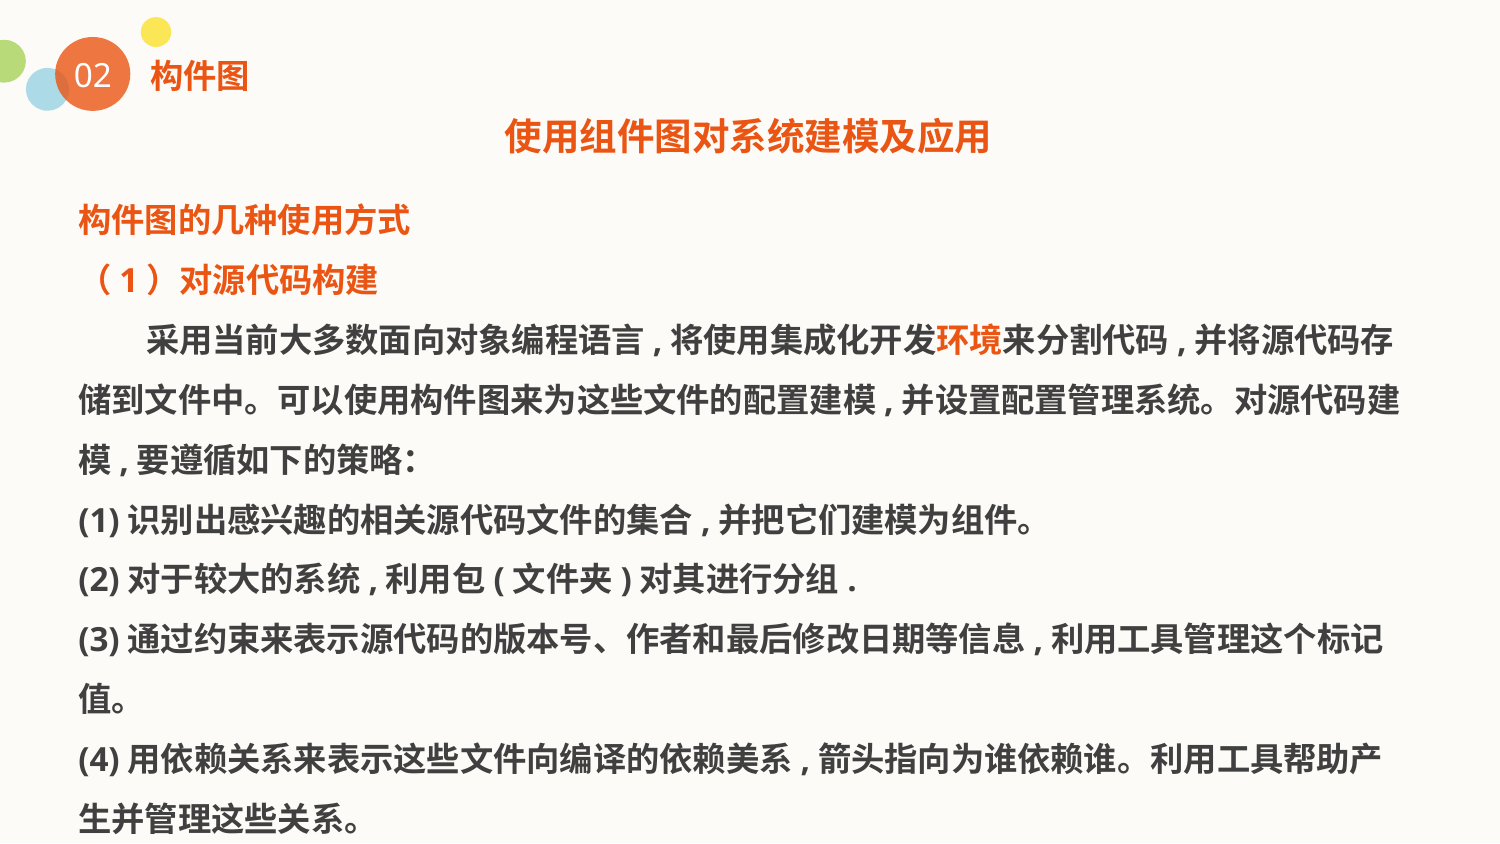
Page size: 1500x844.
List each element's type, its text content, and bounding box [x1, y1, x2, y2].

text_box [0, 39, 26, 83]
text_box 02 [65, 53, 121, 94]
text_box 构件图的几种使用方式 （1）对源代码构建 采用当前大多数面向对象编程语言,将使用集成化开发环境来分割代码,并将源代码存储到文件中。可以使用构件图来为这些文件的配置建模,并设置配置管理系统。对源代码建模,要遵循如下的策略： (1)识别出感兴趣的相关源代码文件的集合,并把它们建模为组件。 (2)对于较大的系统,利用包(文件夹)对其进行分组. (3)通过约束来表示源代码的版本号、作者和最后修改日期等信息,利用工具管理这个标记值。 (4)用依赖关系来表示这些文件向编译的依赖美系,箭头指向为谁依赖谁。利用工具帮助产生并管理这些关系。 [63, 171, 1425, 844]
text_box [55, 36, 131, 111]
text_box 使用组件图对系统建模及应用 [490, 105, 1119, 165]
text_box [25, 67, 66, 111]
text_box 构件图 [150, 55, 395, 96]
text_box [140, 17, 172, 48]
